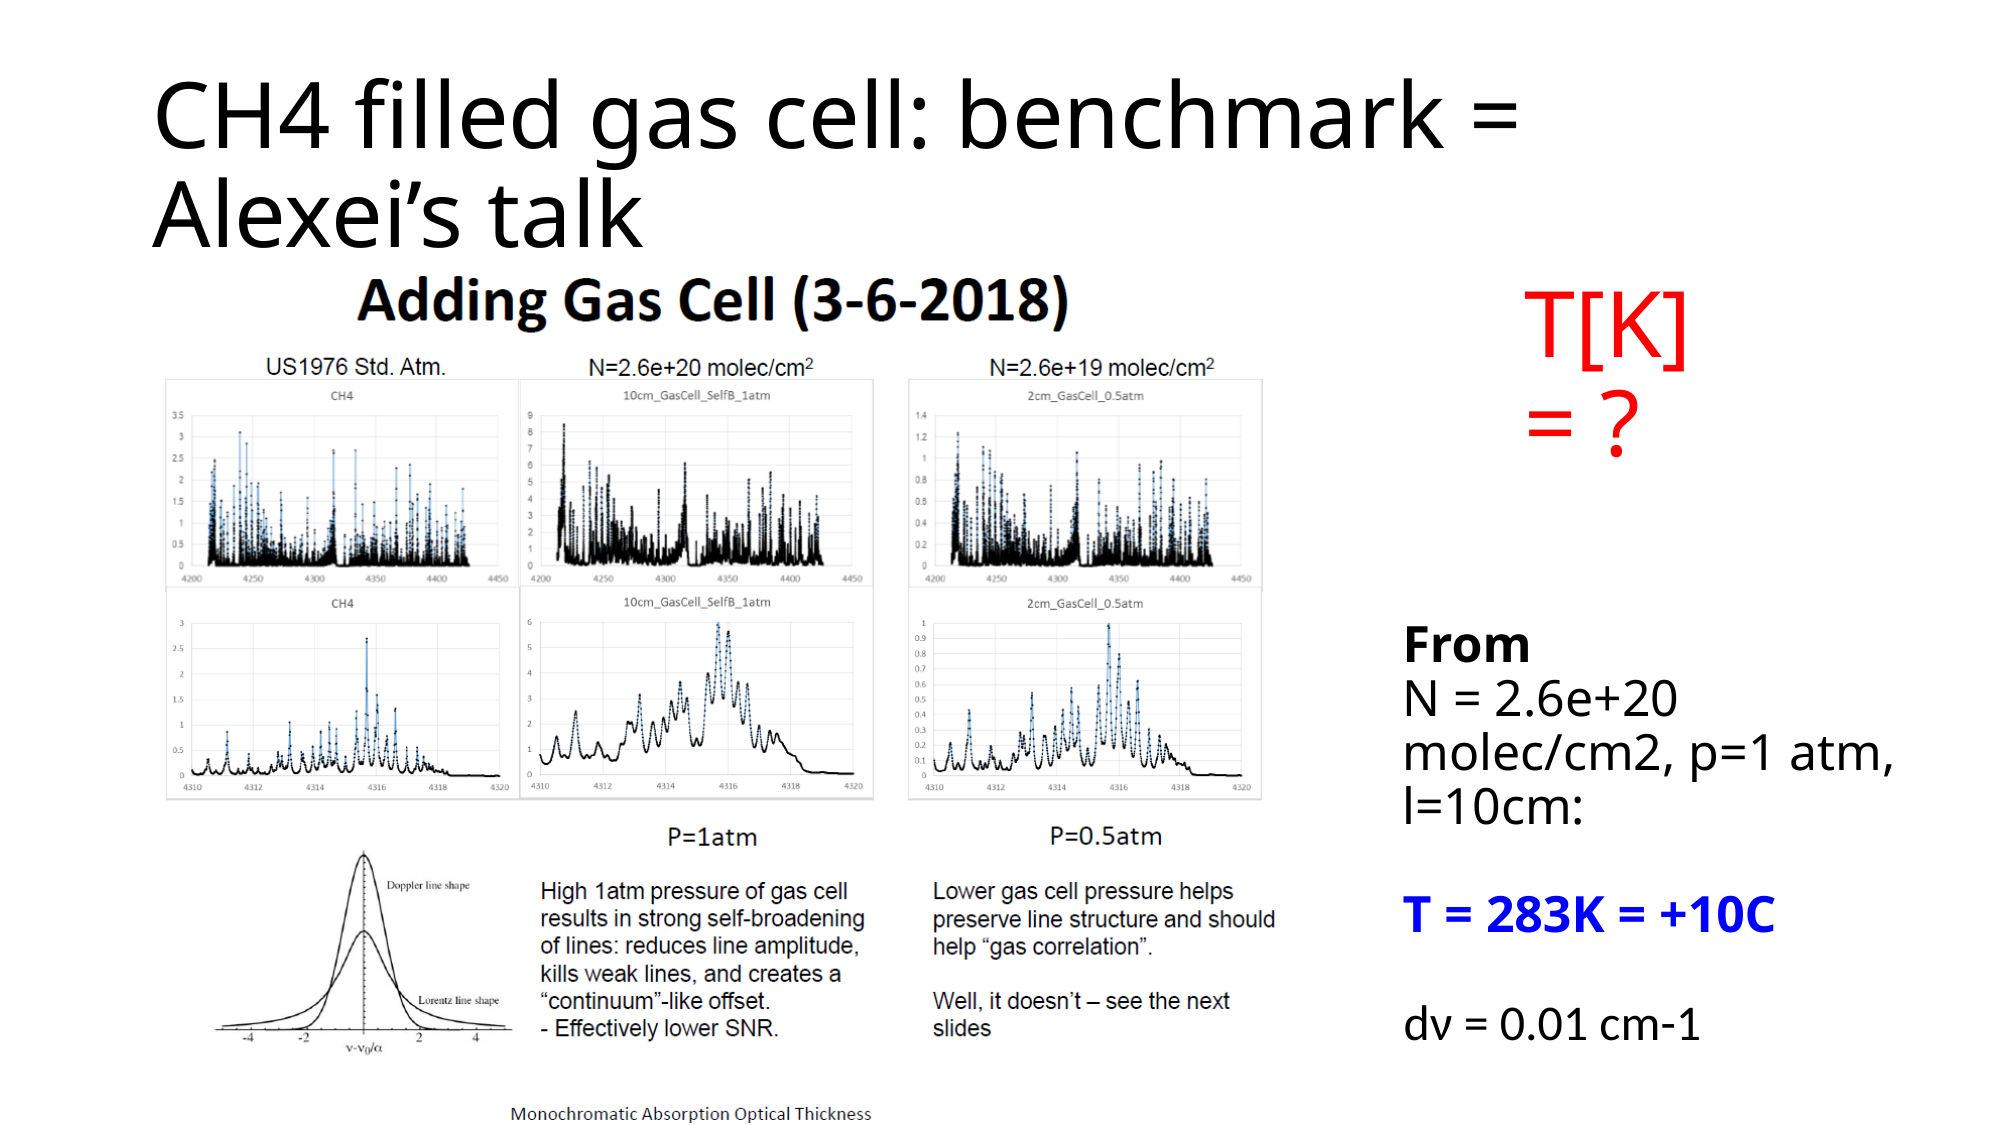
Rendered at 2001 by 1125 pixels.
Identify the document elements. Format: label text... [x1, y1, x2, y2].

picture [158, 268, 1284, 1125]
text_box From N = 2.6e+20 molec/cm2, p=1 atm, l=10cm: T = 283K = +10C [1387, 575, 1964, 988]
text_box dν = 0.01 cm-1 [1389, 983, 1717, 1058]
title CH4 filled gas cell: benchmark = Alexei’s talk [137, 59, 1863, 278]
text_box T[K] = ? [1509, 268, 1842, 487]
